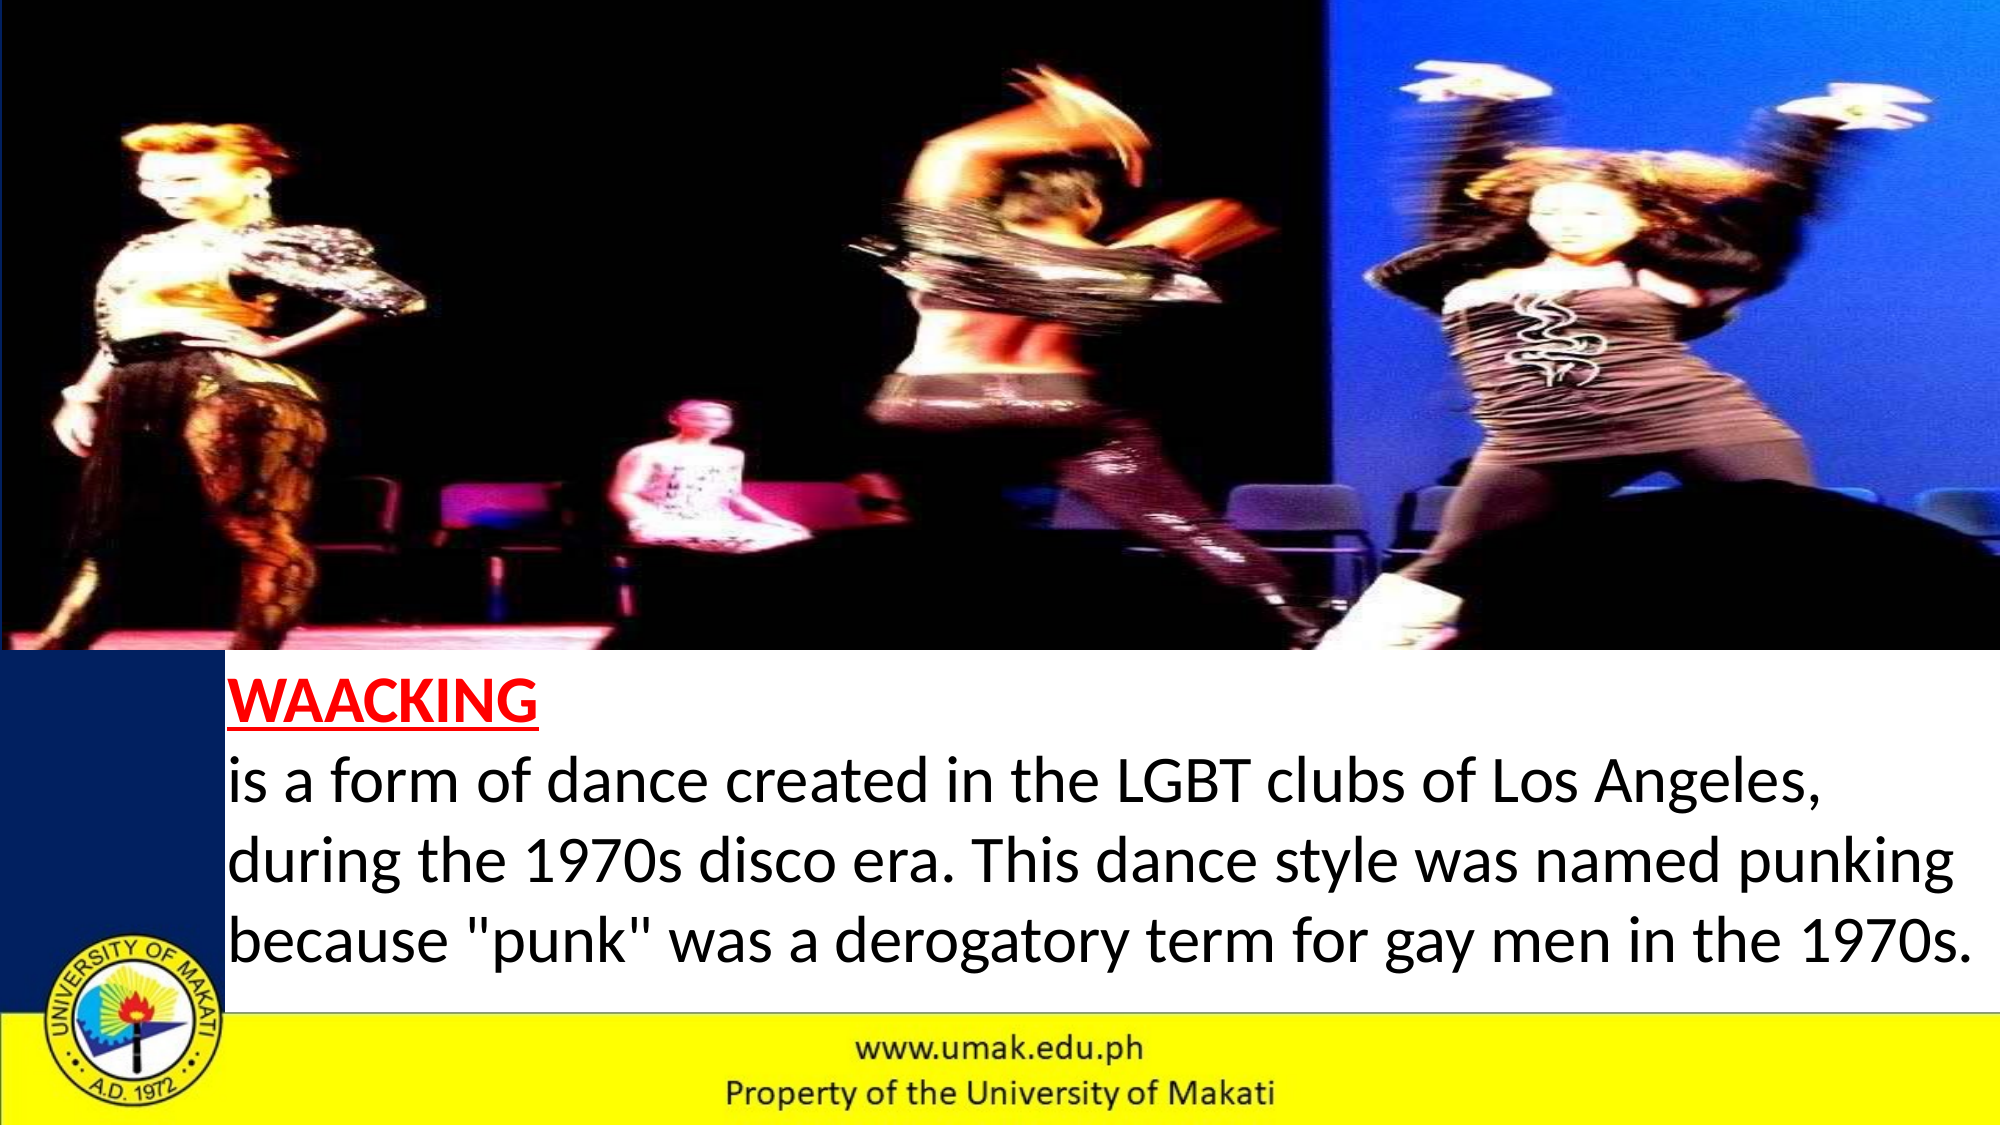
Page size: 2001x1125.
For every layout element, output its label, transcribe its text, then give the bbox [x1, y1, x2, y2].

text_box WAACKING is a form of dance created in the LGBT clubs of Los Angeles, during the 1970s disco era. This dance style was named punking because "punk" was a derogatory term for gay men in the 1970s. [225, 662, 2000, 1013]
picture [0, 0, 2000, 1125]
